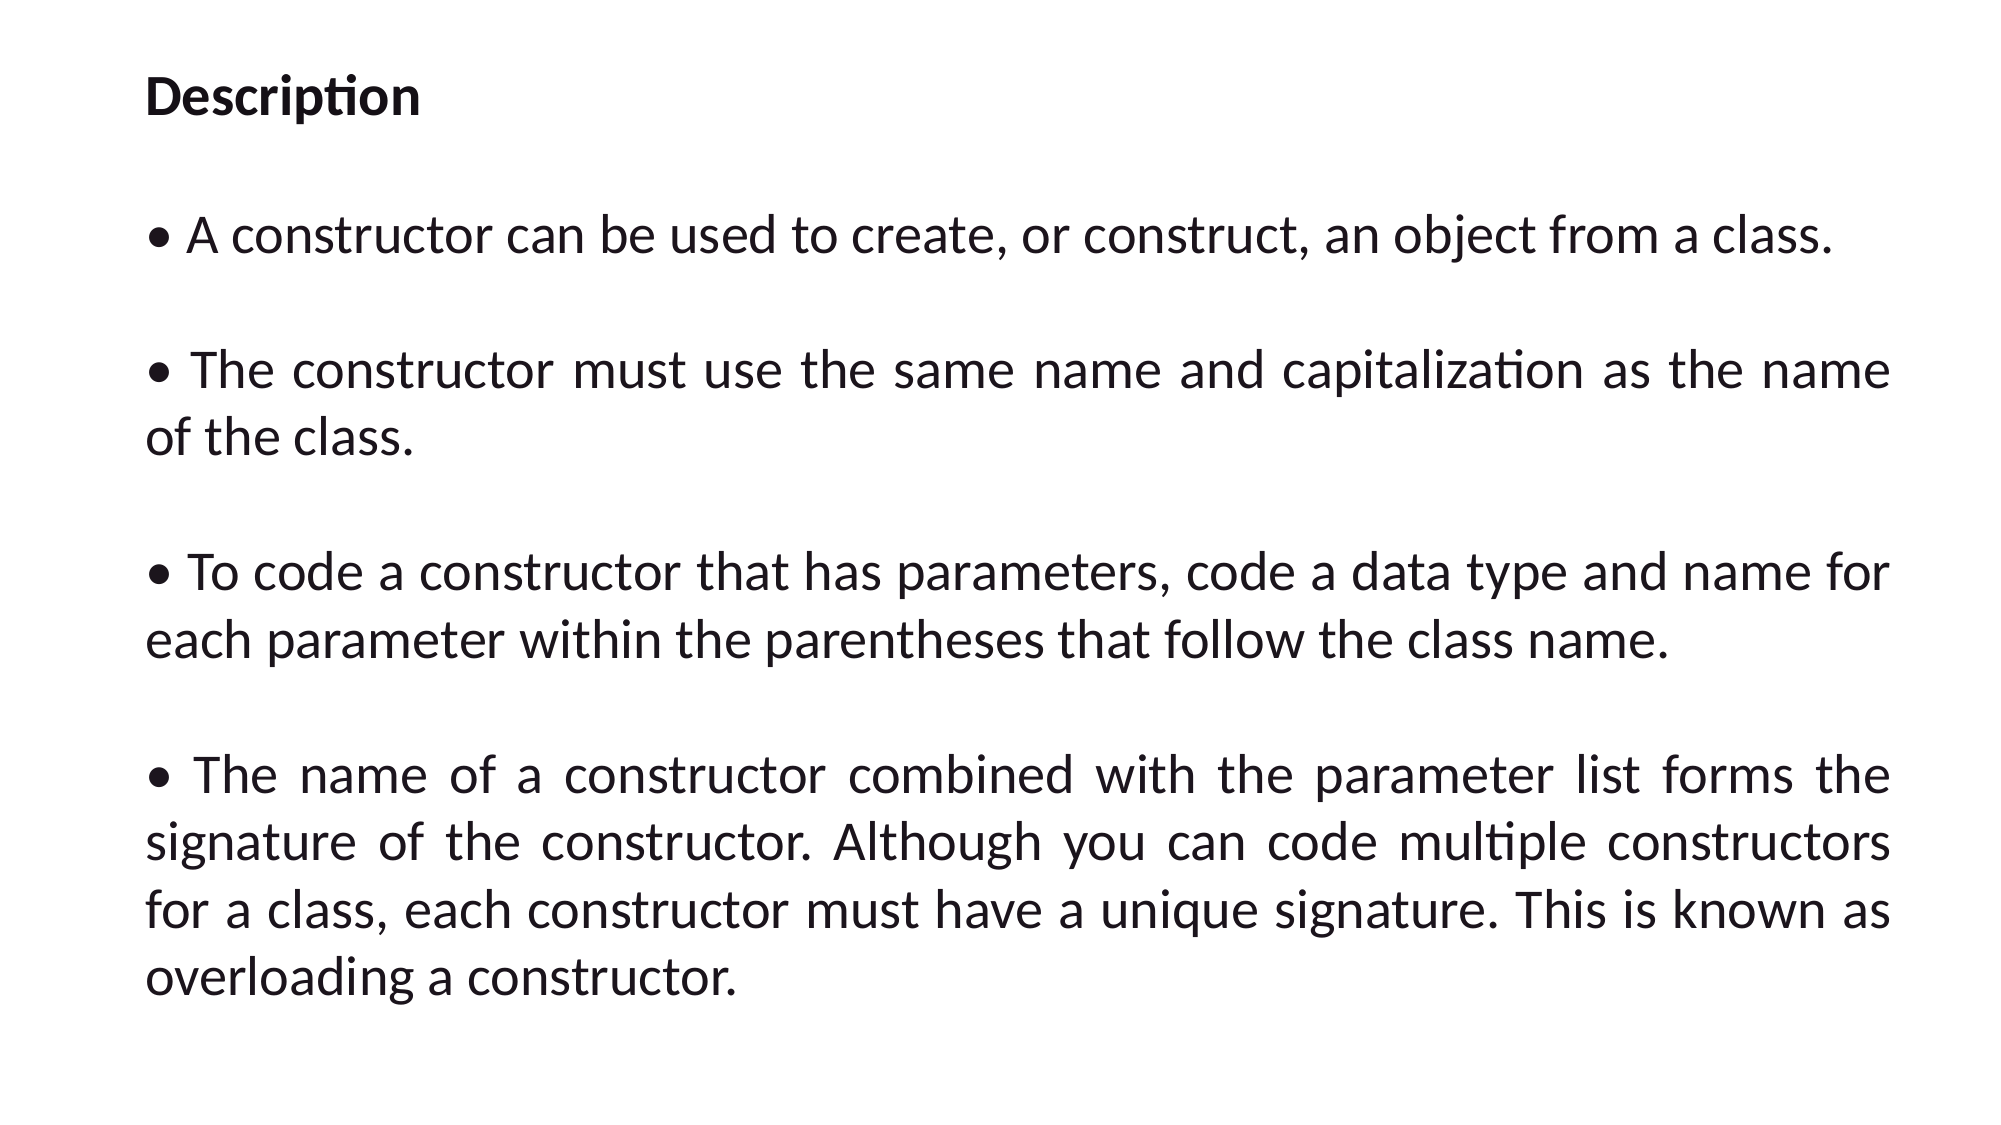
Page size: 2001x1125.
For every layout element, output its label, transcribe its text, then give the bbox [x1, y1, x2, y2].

text_box Description • A constructor can be used to create, or construct, an object from a class. • The constructor must use the same name and capitalization as the name of the class. • To code a constructor that has parameters, code a data type and name for each parameter within the parentheses that follow the class name. • The name of a constructor combined with the parameter list forms the signature of the constructor. Although you can code multiple constructors for a class, each constructor must have a unique signature. This is known as overloading a constructor. [130, 49, 1908, 1015]
